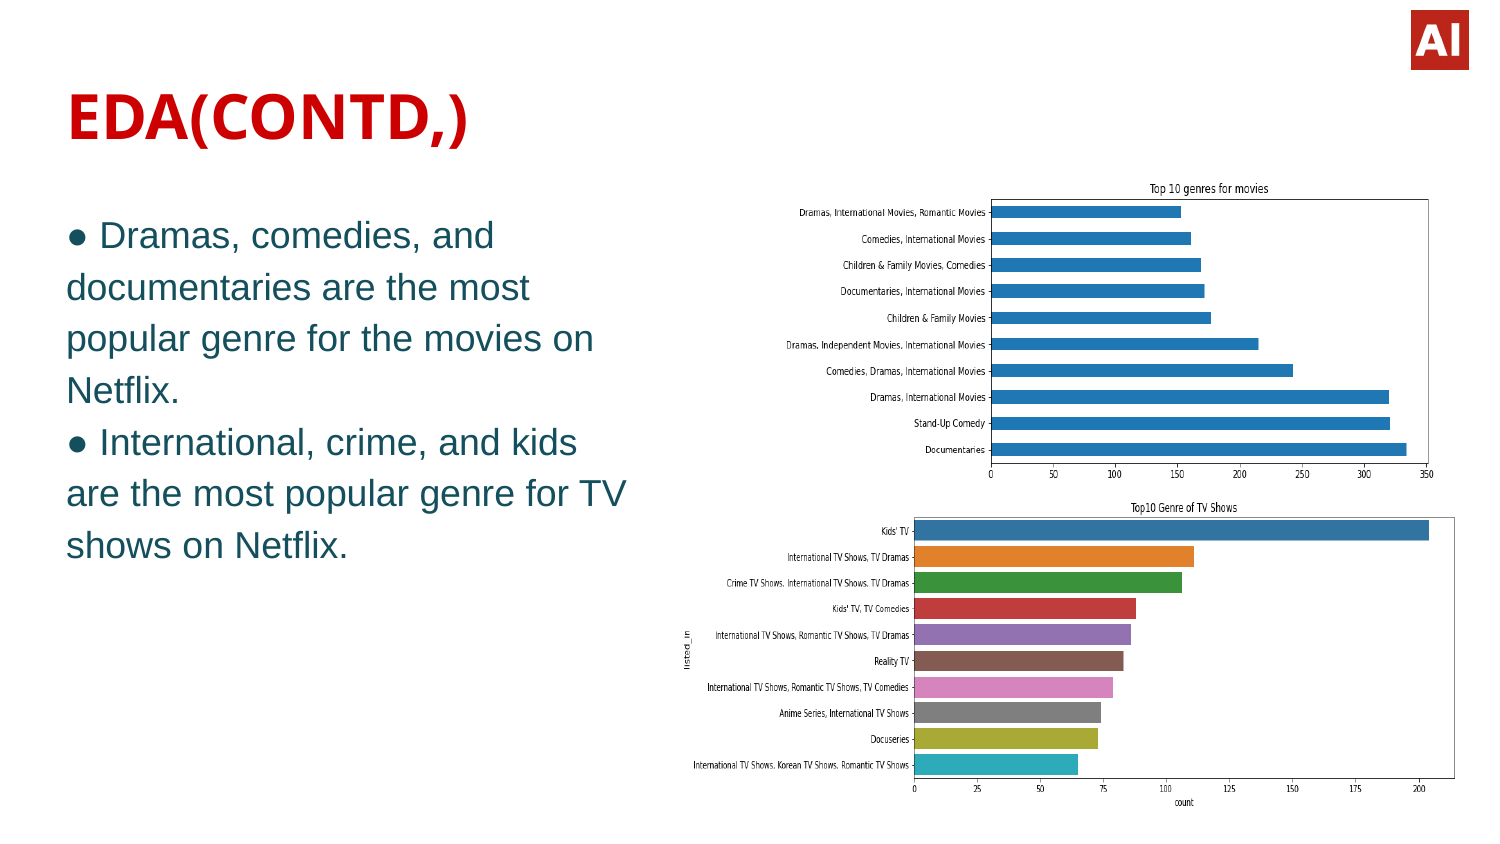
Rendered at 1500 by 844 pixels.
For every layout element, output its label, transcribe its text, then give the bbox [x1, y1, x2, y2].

title EDA(CONTD,) [51, 72, 1449, 167]
picture [1411, 10, 1469, 70]
picture [677, 495, 1459, 814]
picture [780, 176, 1439, 487]
list ● Dramas, comedies, and documentaries are the most popular genre for the movies on Netflix. ● International, crime, and kids are the most popular genre for TV shows on Netflix. [51, 189, 643, 750]
